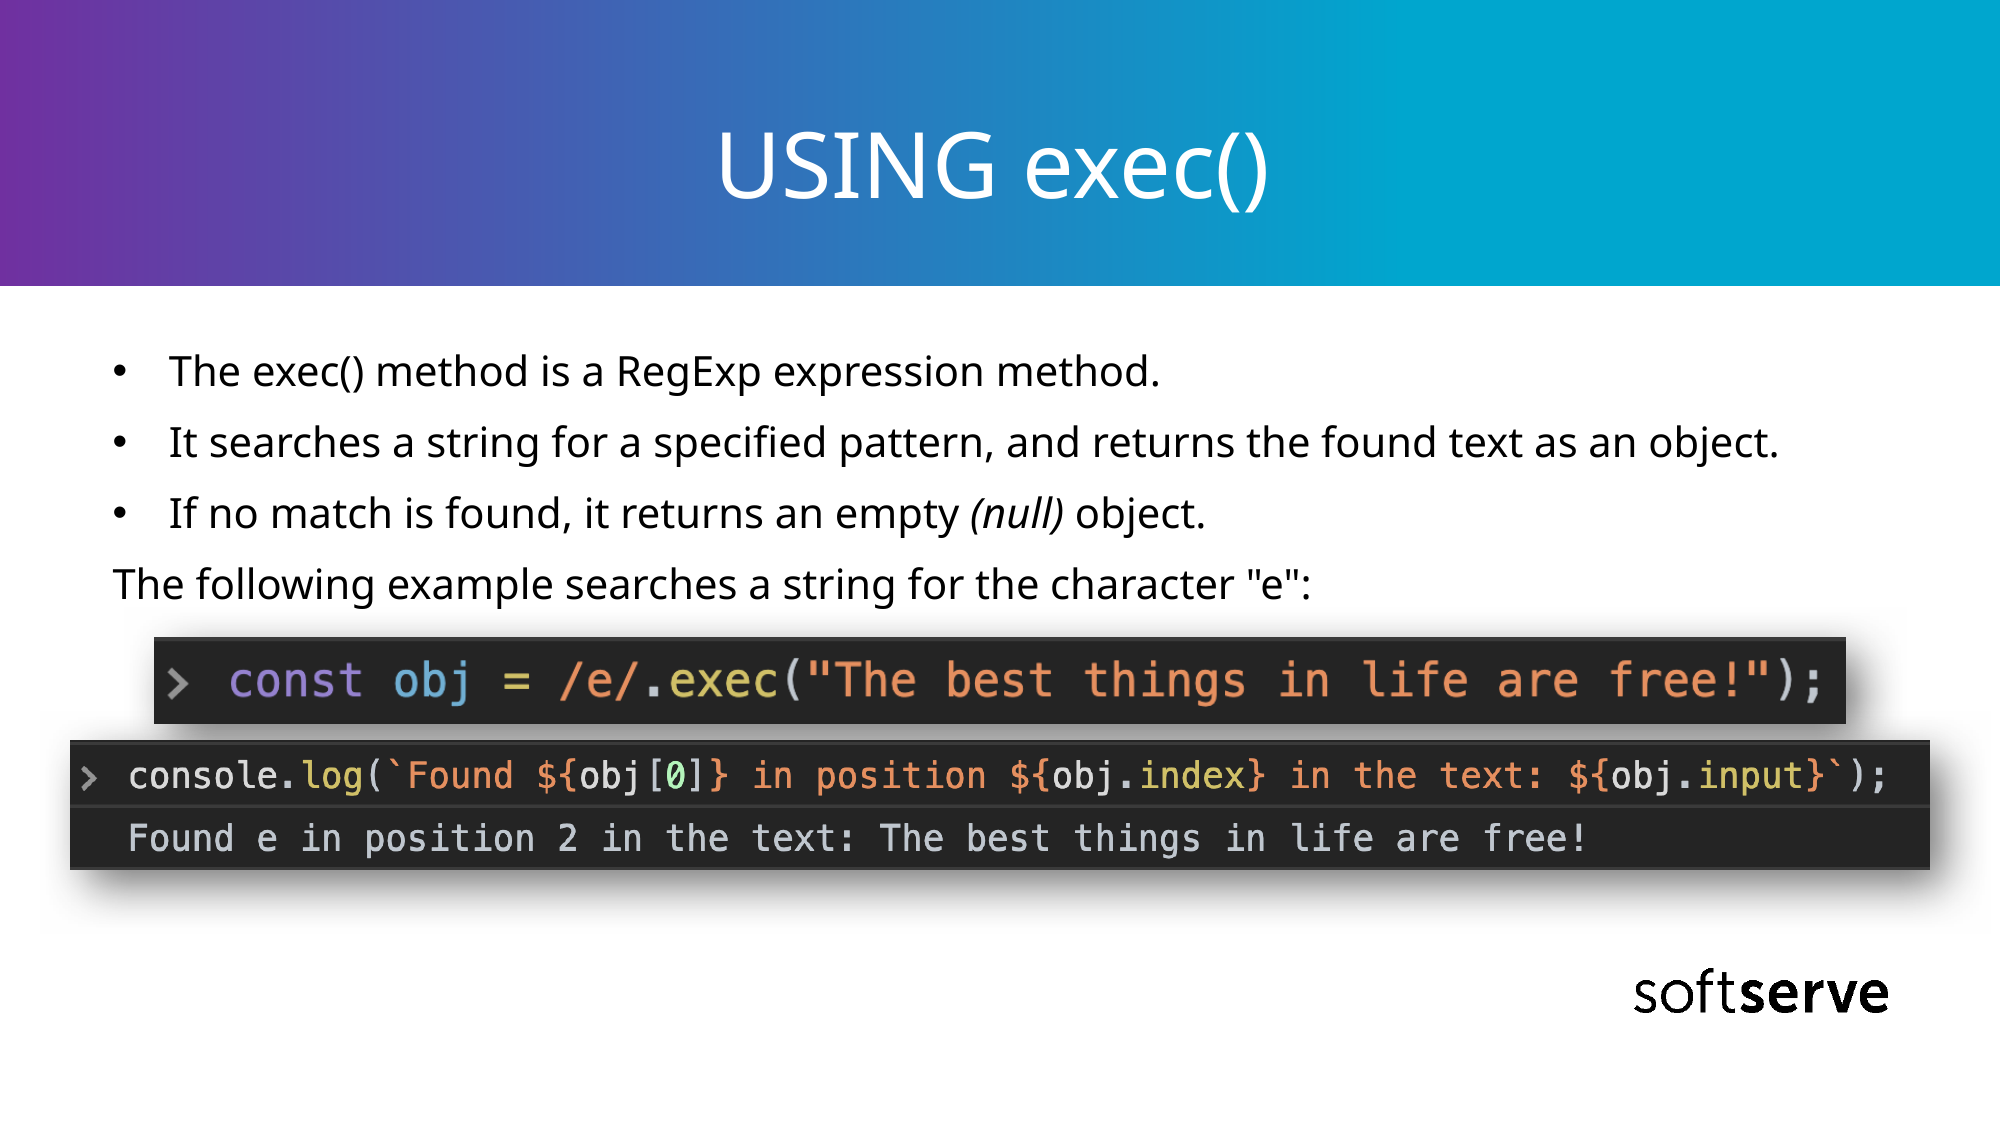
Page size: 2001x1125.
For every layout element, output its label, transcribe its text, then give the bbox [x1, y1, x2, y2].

list The exec() method is a RegExp expression method. It searches a string for a specified pattern, and returns the found text as an object. If no match is found, it returns an empty (null) object. The following example searches a string for the character "e": [112, 337, 1888, 724]
picture [70, 740, 1930, 870]
picture [1634, 968, 1888, 1013]
picture [154, 637, 1846, 724]
title USING exec() [112, 112, 1888, 225]
